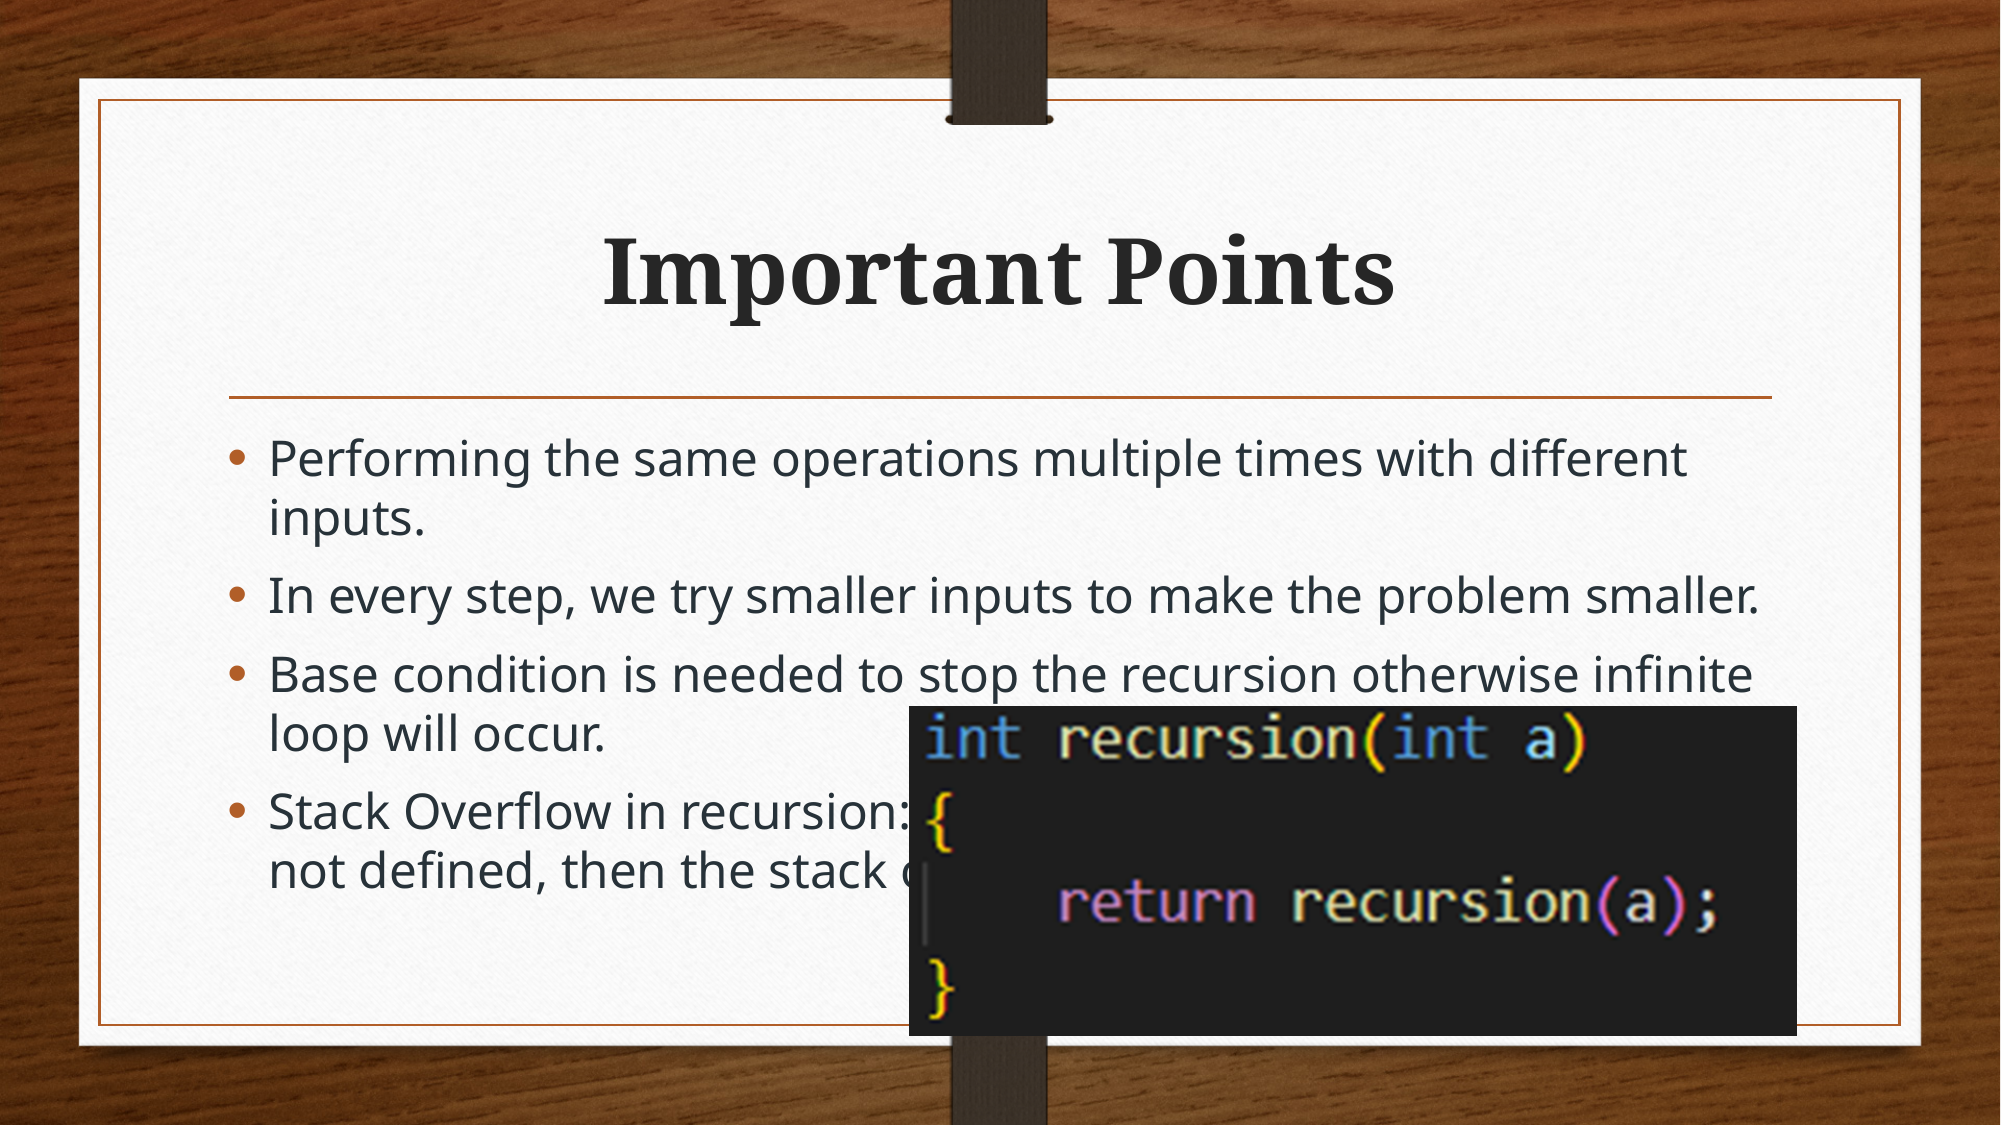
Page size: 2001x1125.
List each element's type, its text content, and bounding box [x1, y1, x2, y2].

list Performing the same operations multiple times with different inputs. In every step, we try smaller inputs to make the problem smaller. Base condition is needed to stop the recursion otherwise infinite loop will occur. Stack Overflow in recursion: If the base case is not reached or not defined, then the stack overflow problem may arise [212, 419, 1788, 964]
picture [0, 0, 2001, 1125]
title Important Points [212, 161, 1788, 375]
